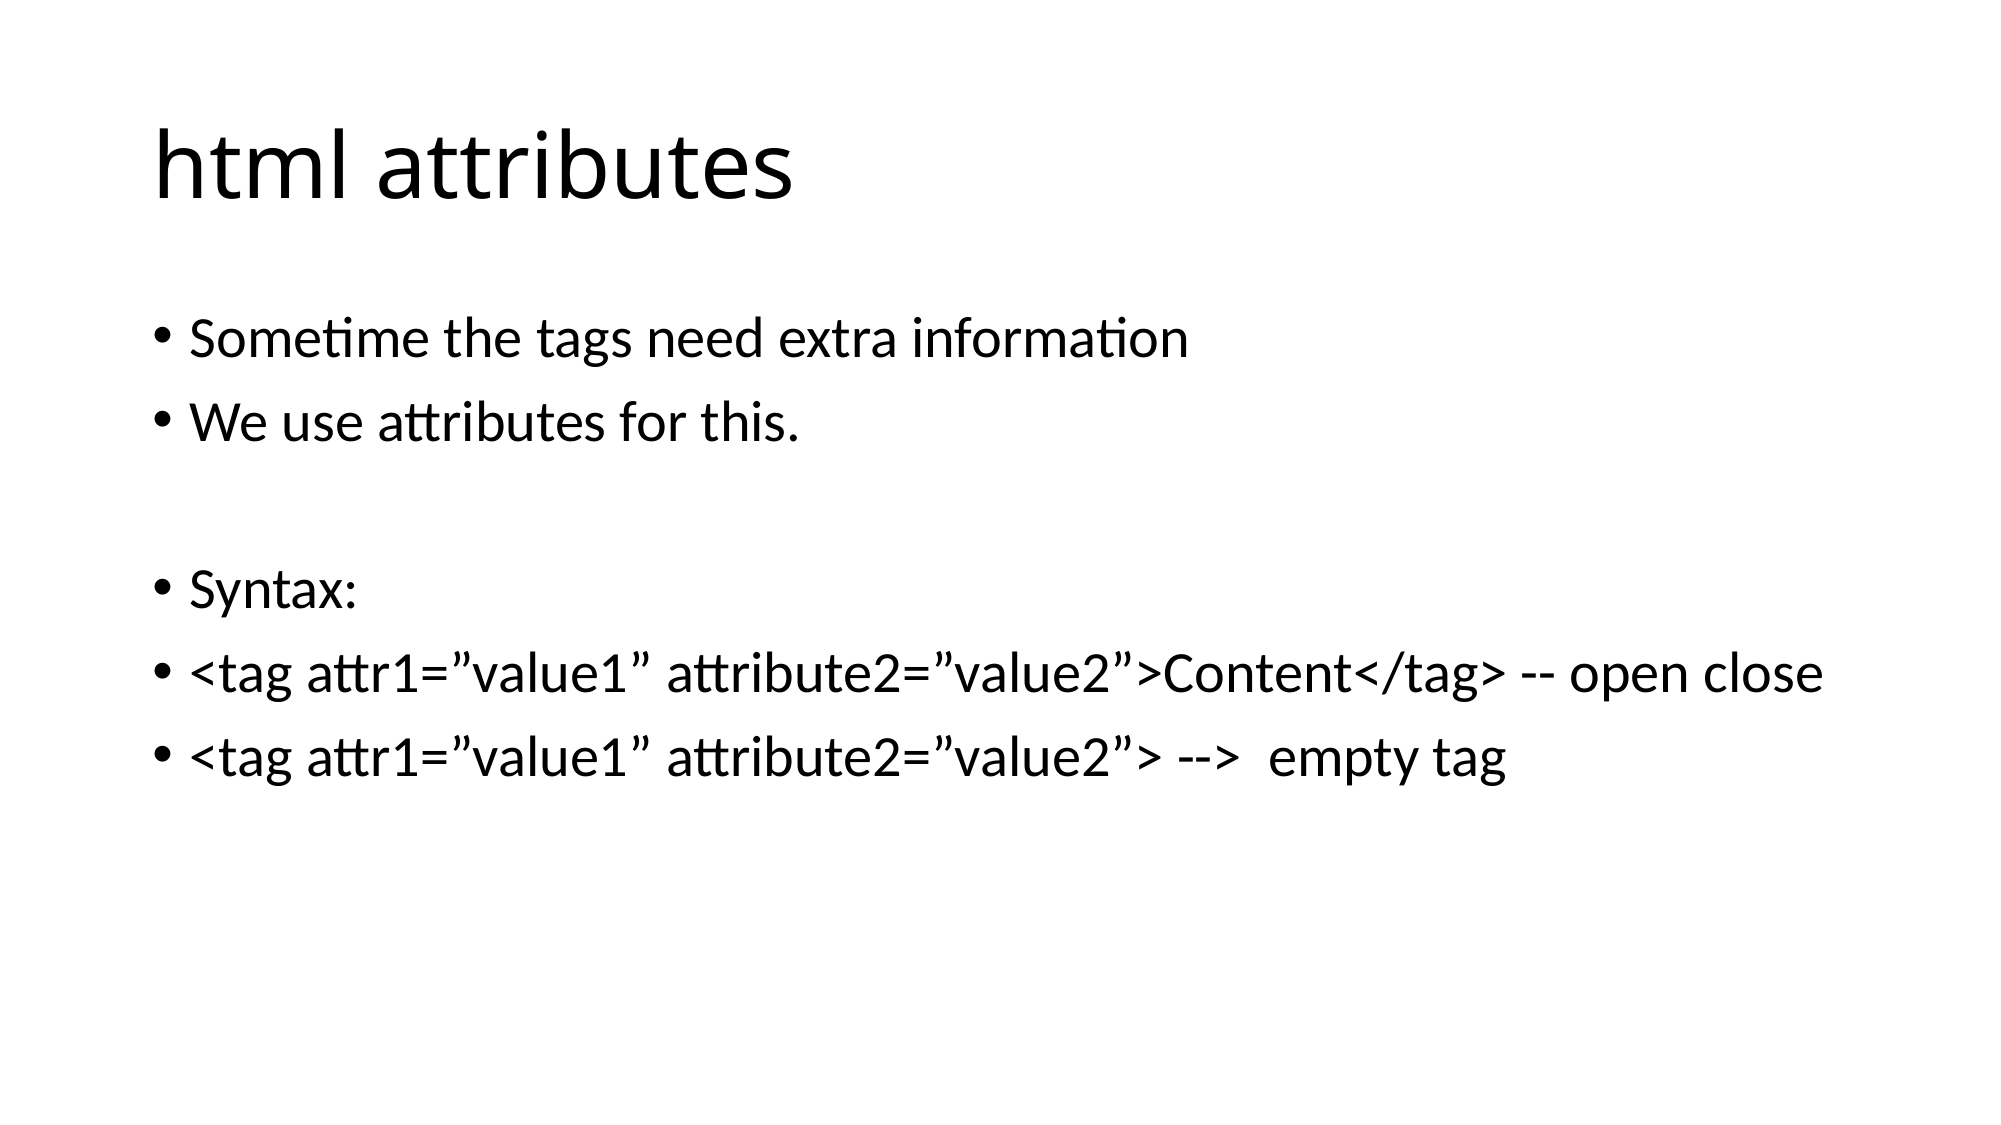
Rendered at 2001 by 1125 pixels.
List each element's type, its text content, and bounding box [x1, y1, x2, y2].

title html attributes [137, 59, 1863, 278]
list Sometime the tags need extra information We use attributes for this. Syntax: <tag attr1=”value1” attribute2=”value2”>Content</tag> -- open close <tag attr1=”value1” attribute2=”value2”> --> empty tag [137, 299, 1863, 1014]
